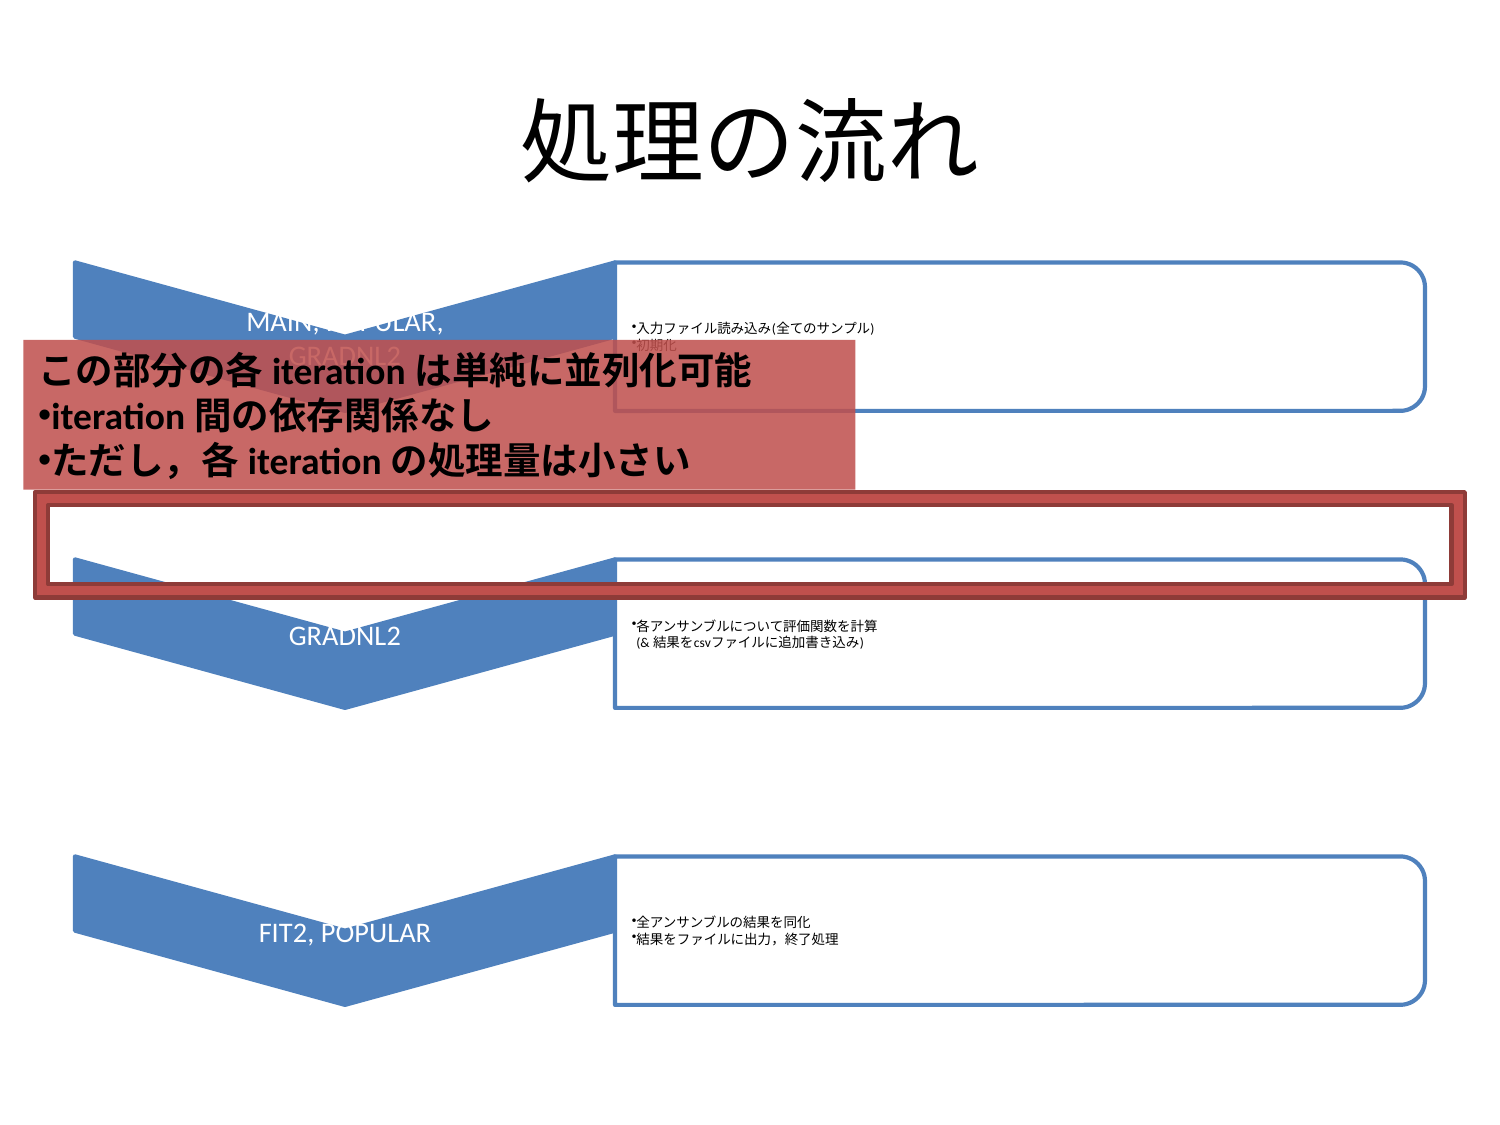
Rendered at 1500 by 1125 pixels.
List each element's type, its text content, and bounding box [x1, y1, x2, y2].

text_box [33, 490, 69, 600]
text_box [1429, 490, 1467, 600]
text_box この部分の各iterationは単純に並列化可能 iteration間の依存関係なし ただし，各iterationの処理量は小さい [23, 339, 69, 490]
title 処理の流れ [75, 45, 1425, 233]
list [74, 262, 1426, 1006]
